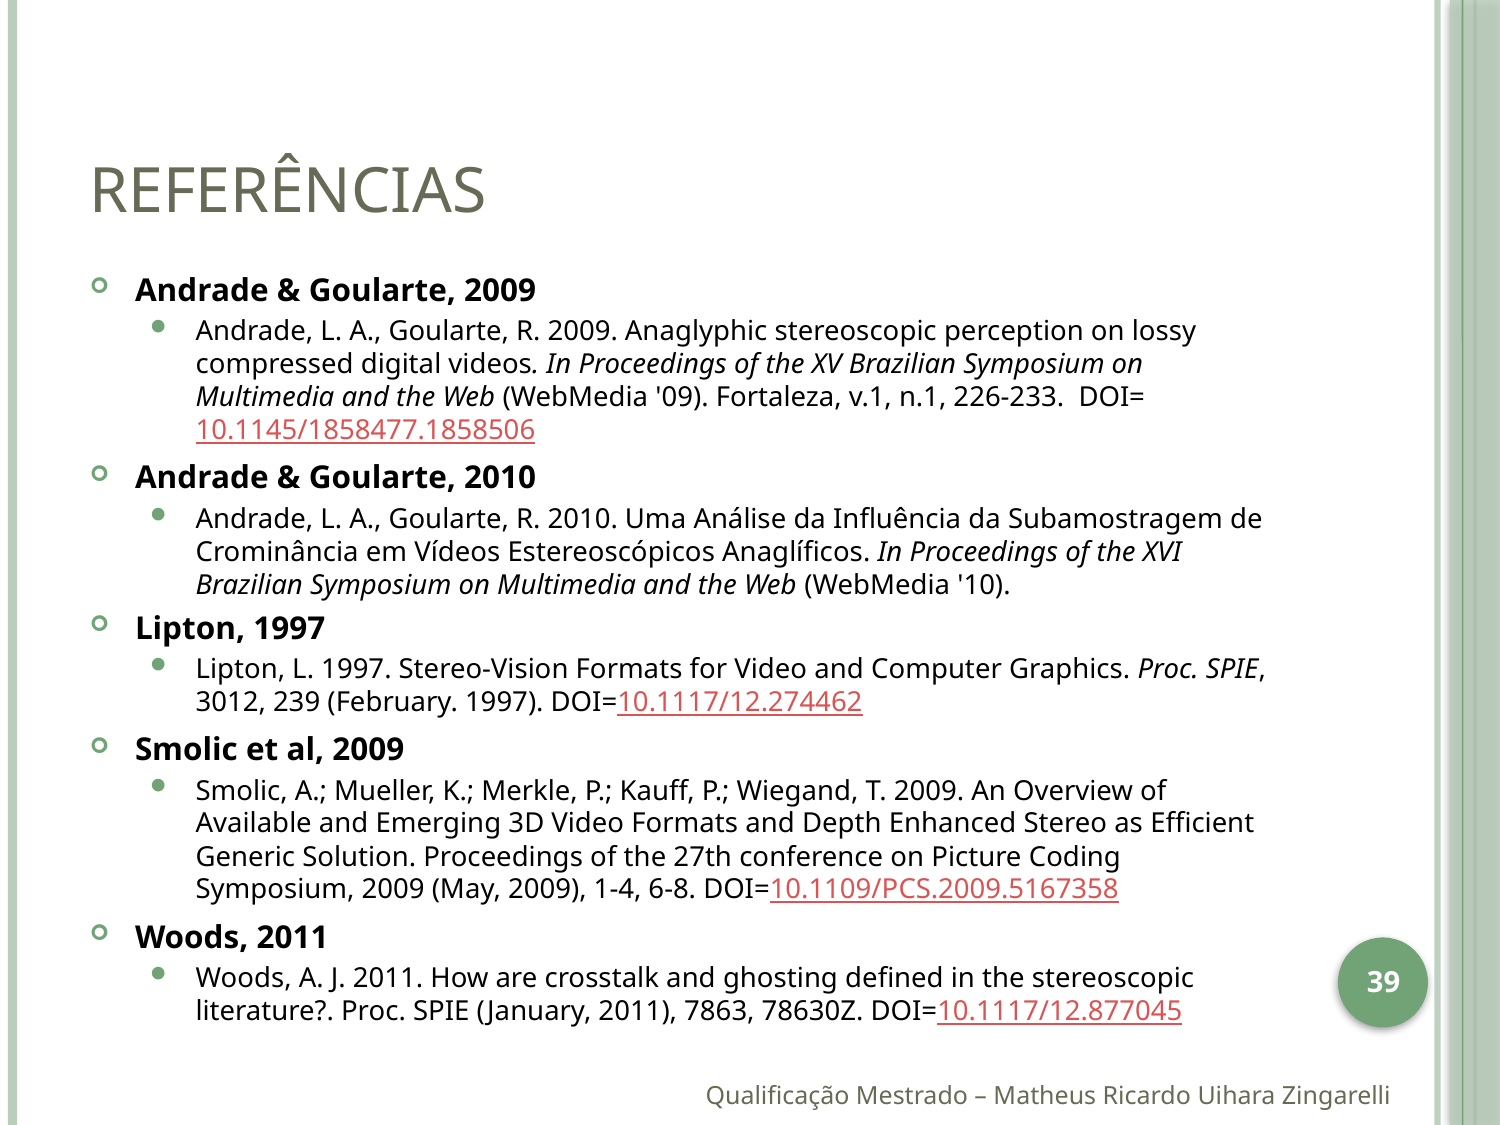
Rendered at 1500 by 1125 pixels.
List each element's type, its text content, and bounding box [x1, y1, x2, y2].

title Referências [75, 45, 1300, 233]
slide_number 39 [1333, 940, 1434, 1027]
text_box Qualificação Mestrado – Matheus Ricardo Uihara Zingarelli [690, 1064, 1436, 1125]
list Andrade & Goularte, 2009 Andrade, L. A., Goularte, R. 2009. Anaglyphic stereoscopic perception on lossy compressed digital videos. In Proceedings of the XV Brazilian Symposium on Multimedia and the Web (WebMedia '09). Fortaleza, v.1, n.1, 226-233. DOI=10.1145/1858477.1858506 Andrade & Goularte, 2010 Andrade, L. A., Goularte, R. 2010. Uma Análise da Influência da Subamostragem de Crominância em Vídeos Estereoscópicos Anaglíficos. In Proceedings of the XVI Brazilian Symposium on Multimedia and the Web (WebMedia '10). Lipton, 1997 Lipton, L. 1997. Stereo-Vision Formats for Video and Computer Graphics. Proc. SPIE, 3012, 239 (February. 1997). DOI=10.1117/12.274462 Smolic et al, 2009 Smolic, A.; Mueller, K.; Merkle, P.; Kauff, P.; Wiegand, T. 2009. An Overview of Available and Emerging 3D Video Formats and Depth Enhanced Stereo as Efficient Generic Solution. Proceedings of the 27th conference on Picture Coding Symposium, 2009 (May, 2009), 1-4, 6-8. DOI=10.1109/PCS.2009.5167358 Woods, 2011 Woods, A. J. 2011. How are crosstalk and ghosting defined in the stereoscopic literature?. Proc. SPIE (January, 2011), 7863, 78630Z. DOI=10.1117/12.877045 [75, 262, 1300, 1062]
